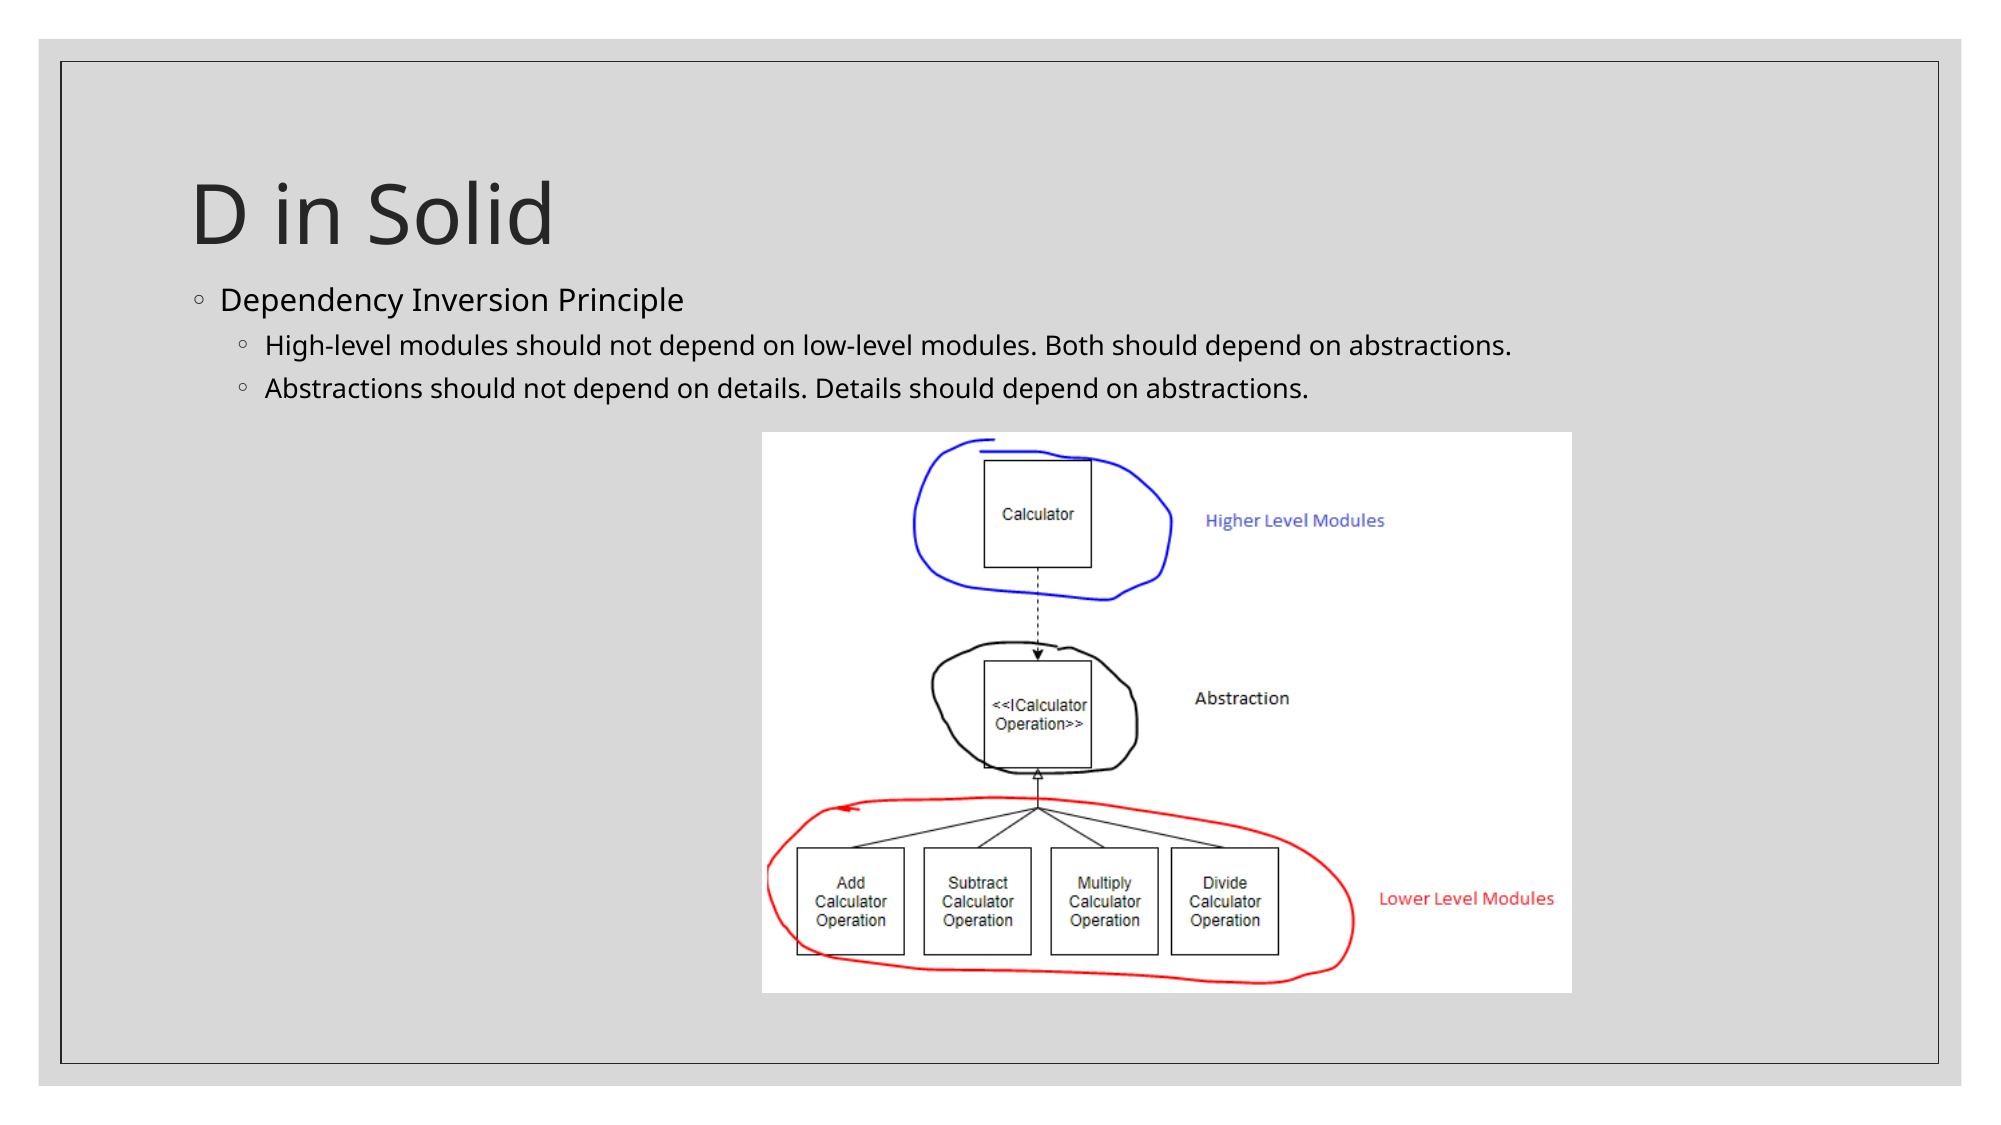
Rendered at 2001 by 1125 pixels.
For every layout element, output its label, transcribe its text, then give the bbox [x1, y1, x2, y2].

list Dependency Inversion Principle High-level modules should not depend on low-level modules. Both should depend on abstractions. Abstractions should not depend on details. Details should depend on abstractions. [174, 269, 1825, 448]
title D in Solid [174, 105, 1825, 269]
picture [762, 432, 1572, 993]
